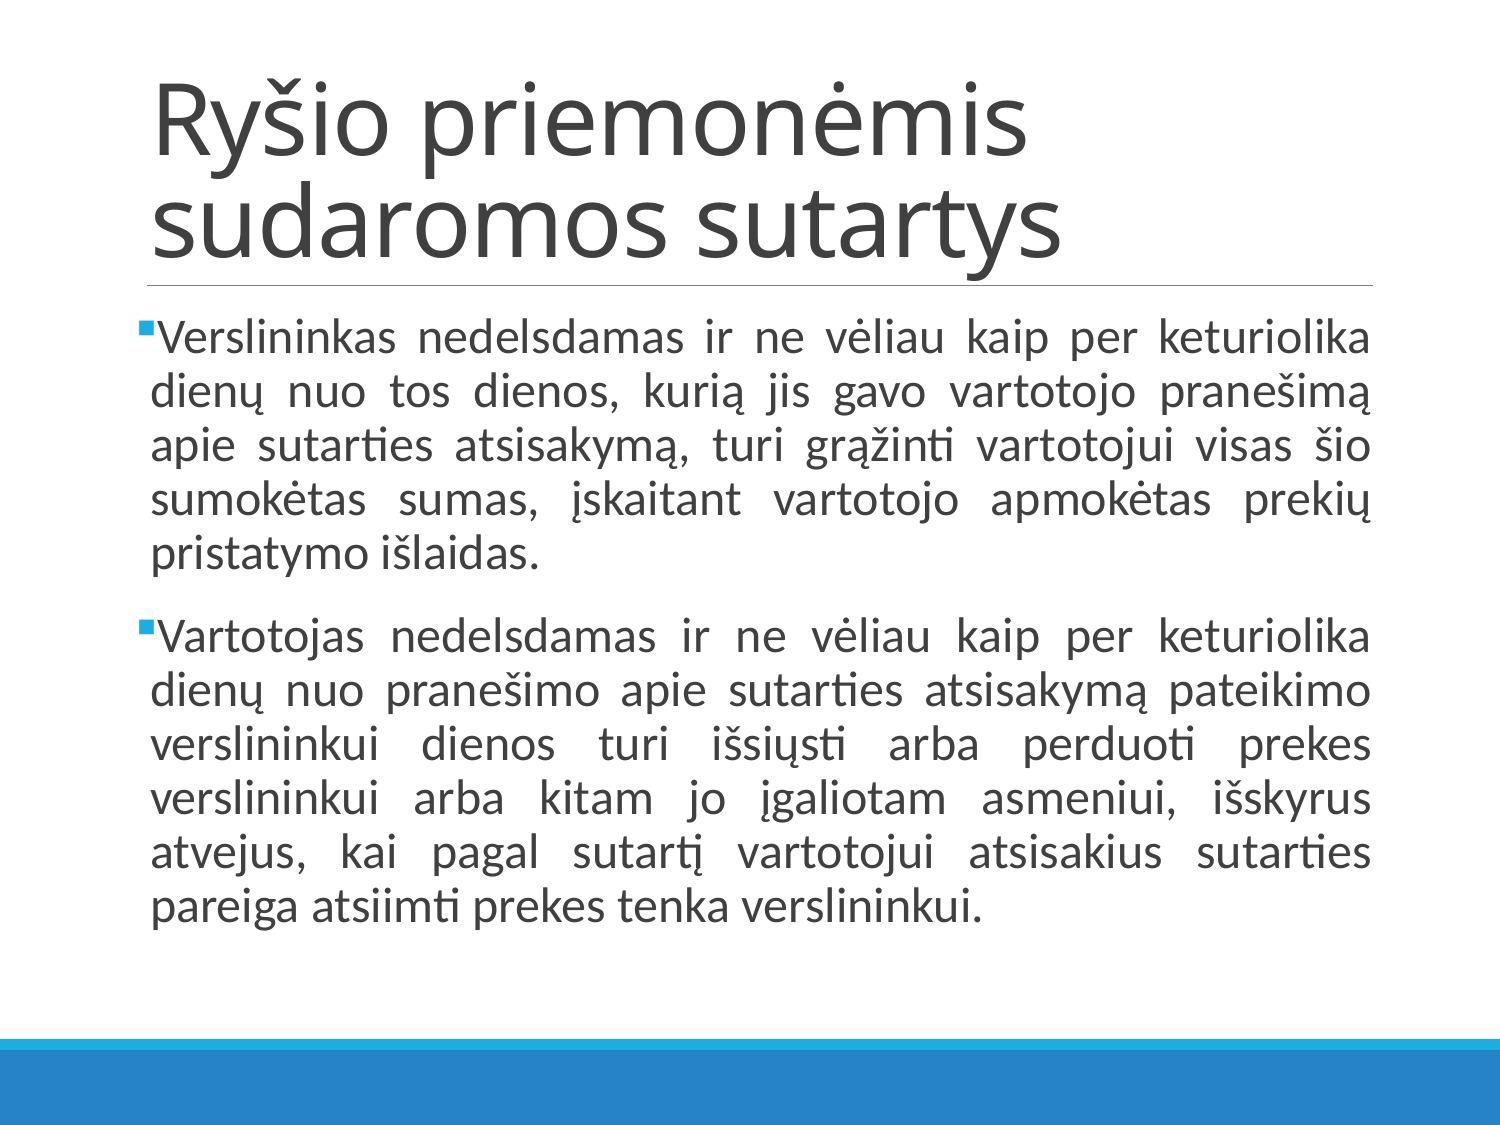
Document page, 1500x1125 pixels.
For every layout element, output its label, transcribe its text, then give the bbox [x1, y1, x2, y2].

list Verslininkas nedelsdamas ir ne vėliau kaip per keturiolika dienų nuo tos dienos, kurią jis gavo vartotojo pranešimą apie sutarties atsisakymą, turi grąžinti vartotojui visas šio sumokėtas sumas, įskaitant vartotojo apmokėtas prekių pristatymo išlaidas. Vartotojas nedelsdamas ir ne vėliau kaip per keturiolika dienų nuo pranešimo apie sutarties atsisakymą pateikimo verslininkui dienos turi išsiųsti arba perduoti prekes verslininkui arba kitam jo įgaliotam asmeniui, išskyrus atvejus, kai pagal sutartį vartotojui atsisakius sutarties pareiga atsiimti prekes tenka verslininkui. [135, 302, 1373, 963]
title Ryšio priemonėmis sudaromos sutartys [135, 47, 1373, 285]
